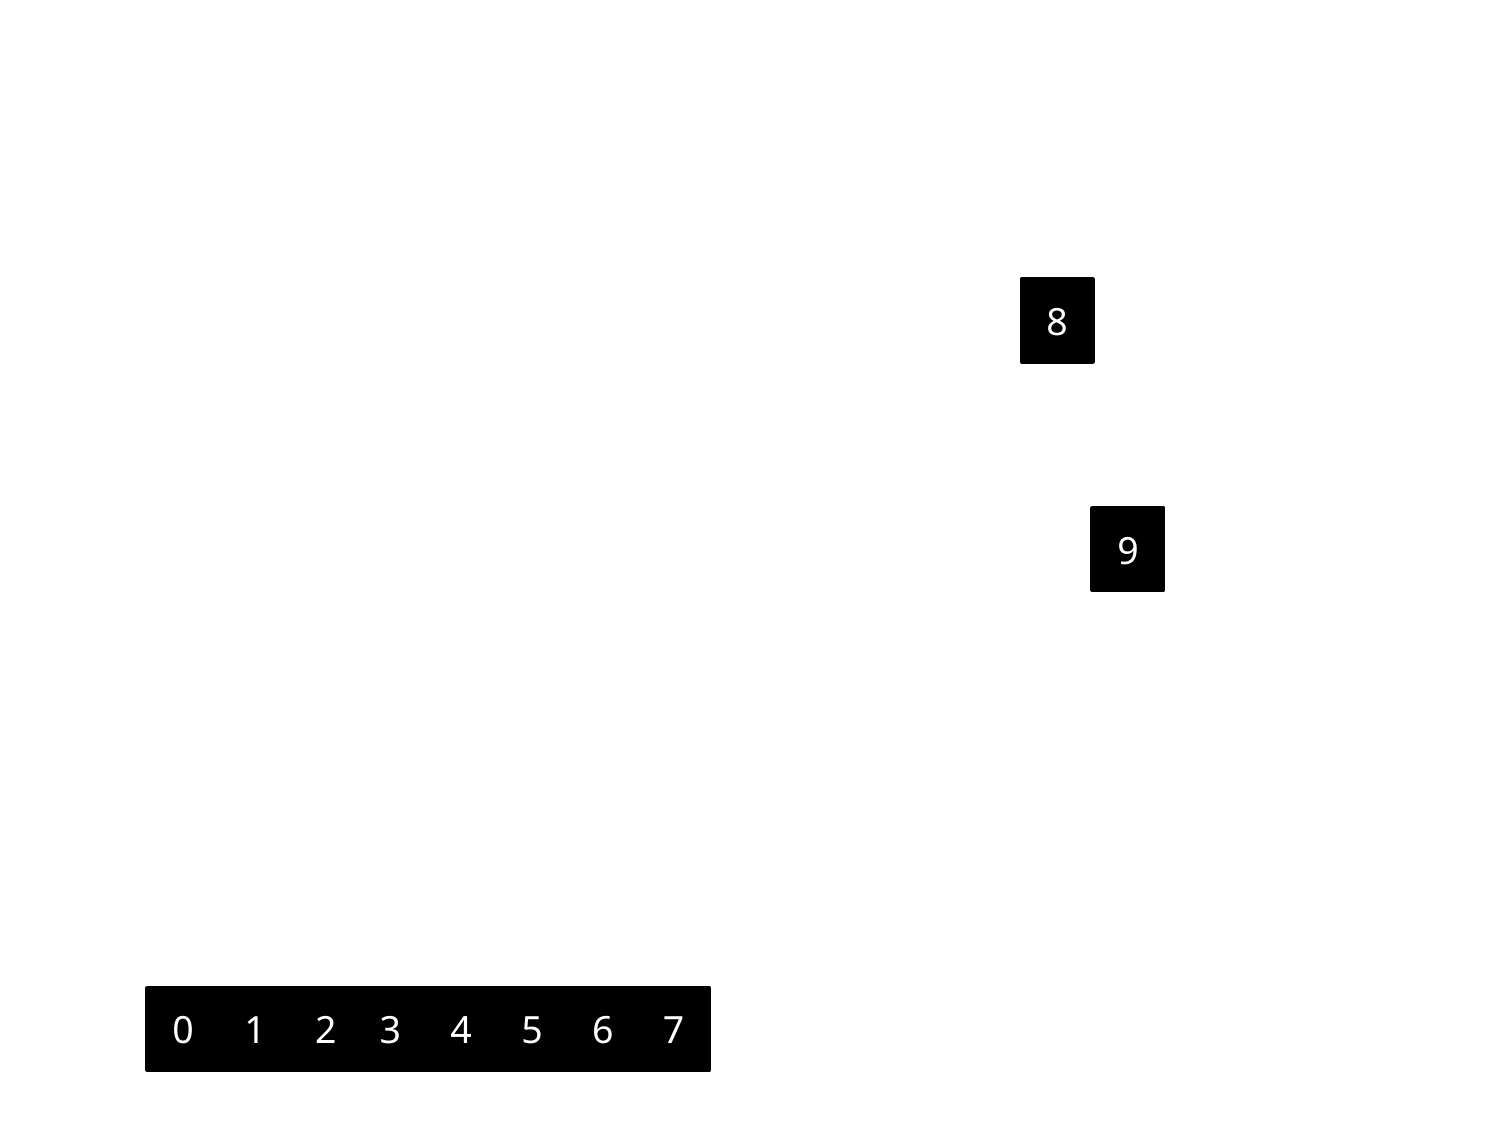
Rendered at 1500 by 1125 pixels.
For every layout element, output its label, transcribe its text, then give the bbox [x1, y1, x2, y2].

text_box 6 [565, 986, 640, 1072]
text_box 5 [494, 986, 565, 1072]
text_box 2 [288, 986, 353, 1072]
text_box 0 [145, 986, 220, 1072]
text_box 8 [1020, 277, 1095, 364]
text_box 7 [640, 986, 711, 1072]
text_box 4 [424, 986, 494, 1072]
text_box 1 [220, 986, 288, 1072]
text_box 9 [1090, 506, 1165, 592]
text_box 3 [353, 986, 424, 1072]
